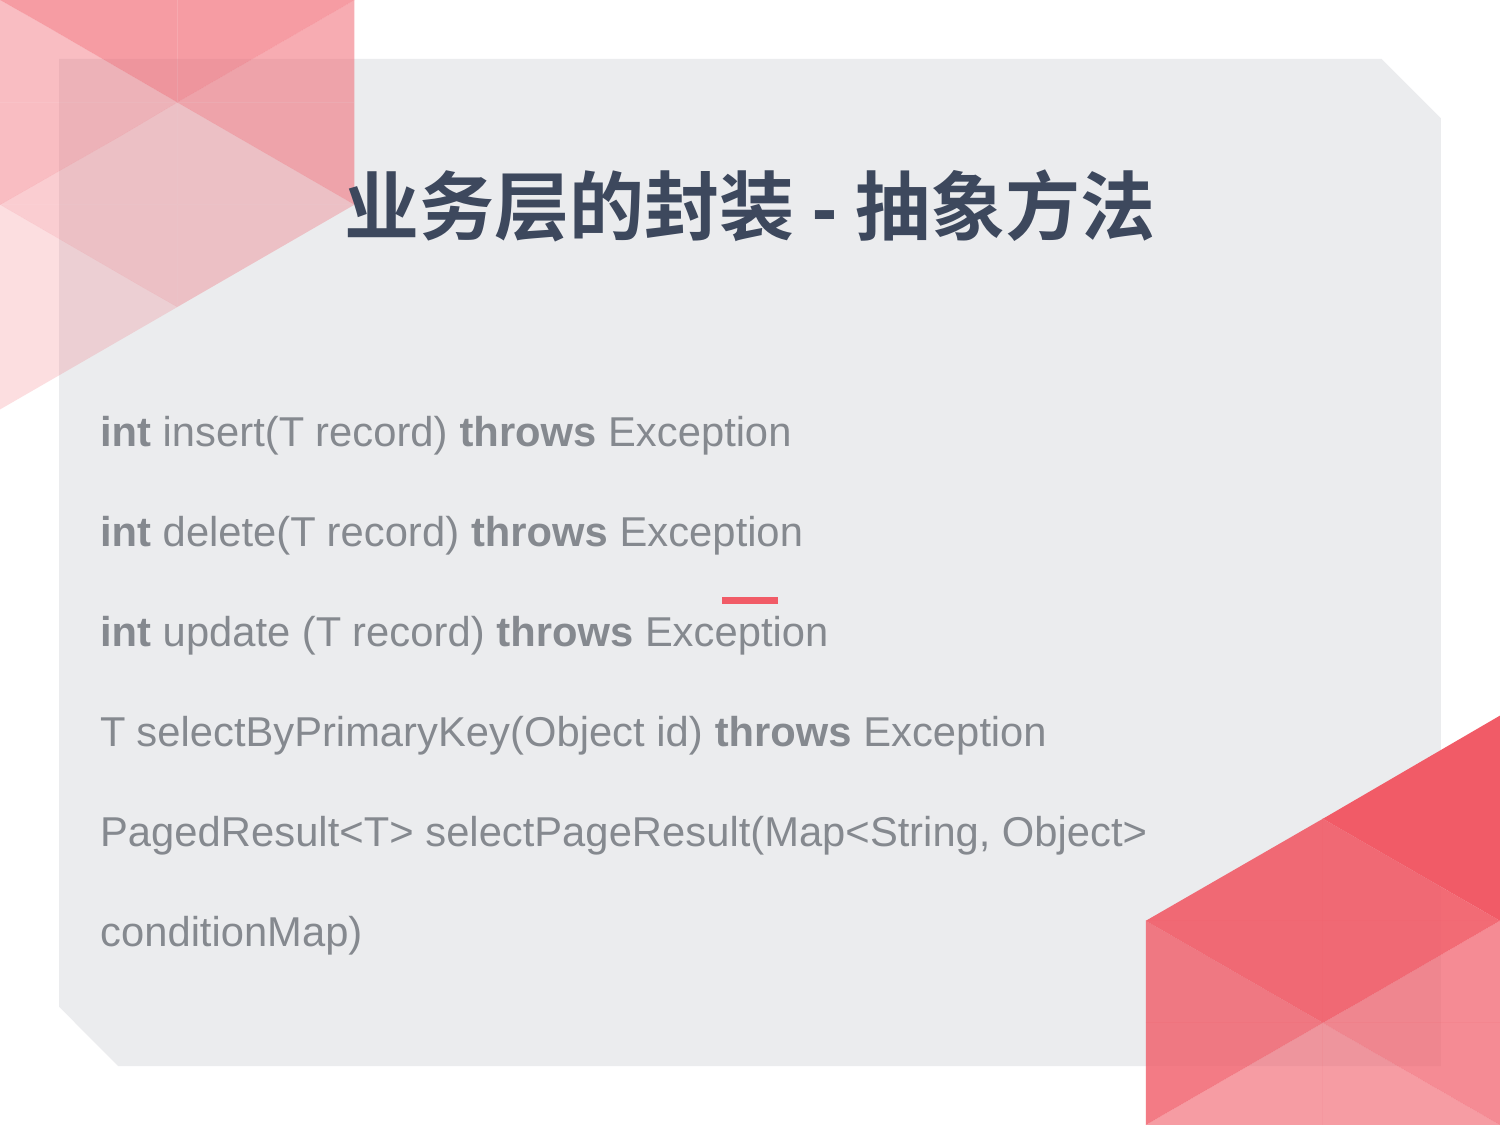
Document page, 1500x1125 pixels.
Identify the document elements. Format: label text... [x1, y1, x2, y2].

title 业务层的封装-抽象方法 [100, 70, 1400, 250]
list int insert(T record) throws Exception int delete(T record) throws Exception int update (T record) throws Exception T selectByPrimaryKey(Object id) throws Exception PagedResult<T> selectPageResult(Map<String, Object> conditionMap) [100, 354, 1400, 1028]
